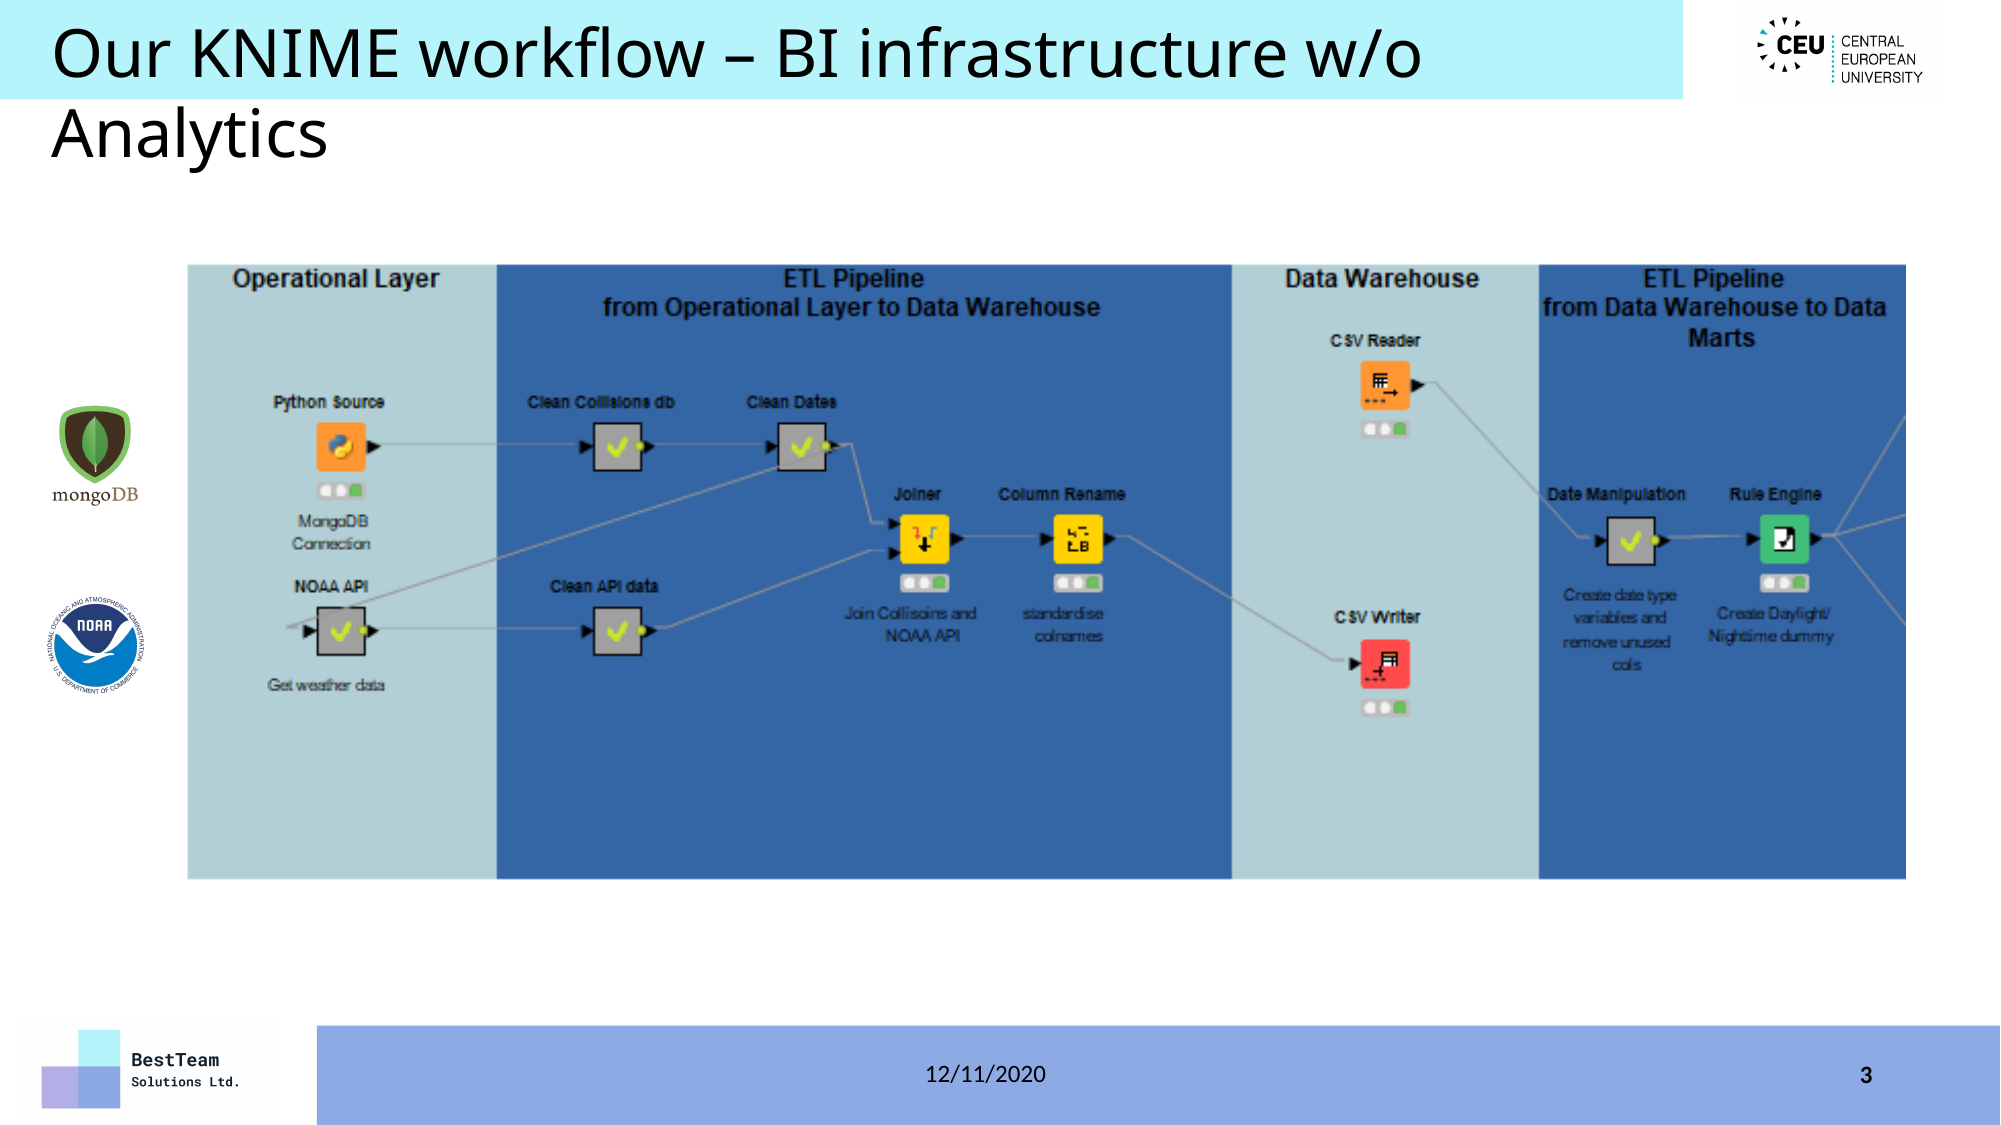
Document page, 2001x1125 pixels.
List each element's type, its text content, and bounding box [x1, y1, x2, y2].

picture [47, 597, 144, 694]
picture [39, 391, 151, 521]
picture [1740, 0, 1940, 100]
picture [18, 1019, 280, 1119]
text_box Our KNIME workflow – BI infrastructure w/o Analytics [36, 3, 1616, 179]
picture [179, 255, 1906, 894]
